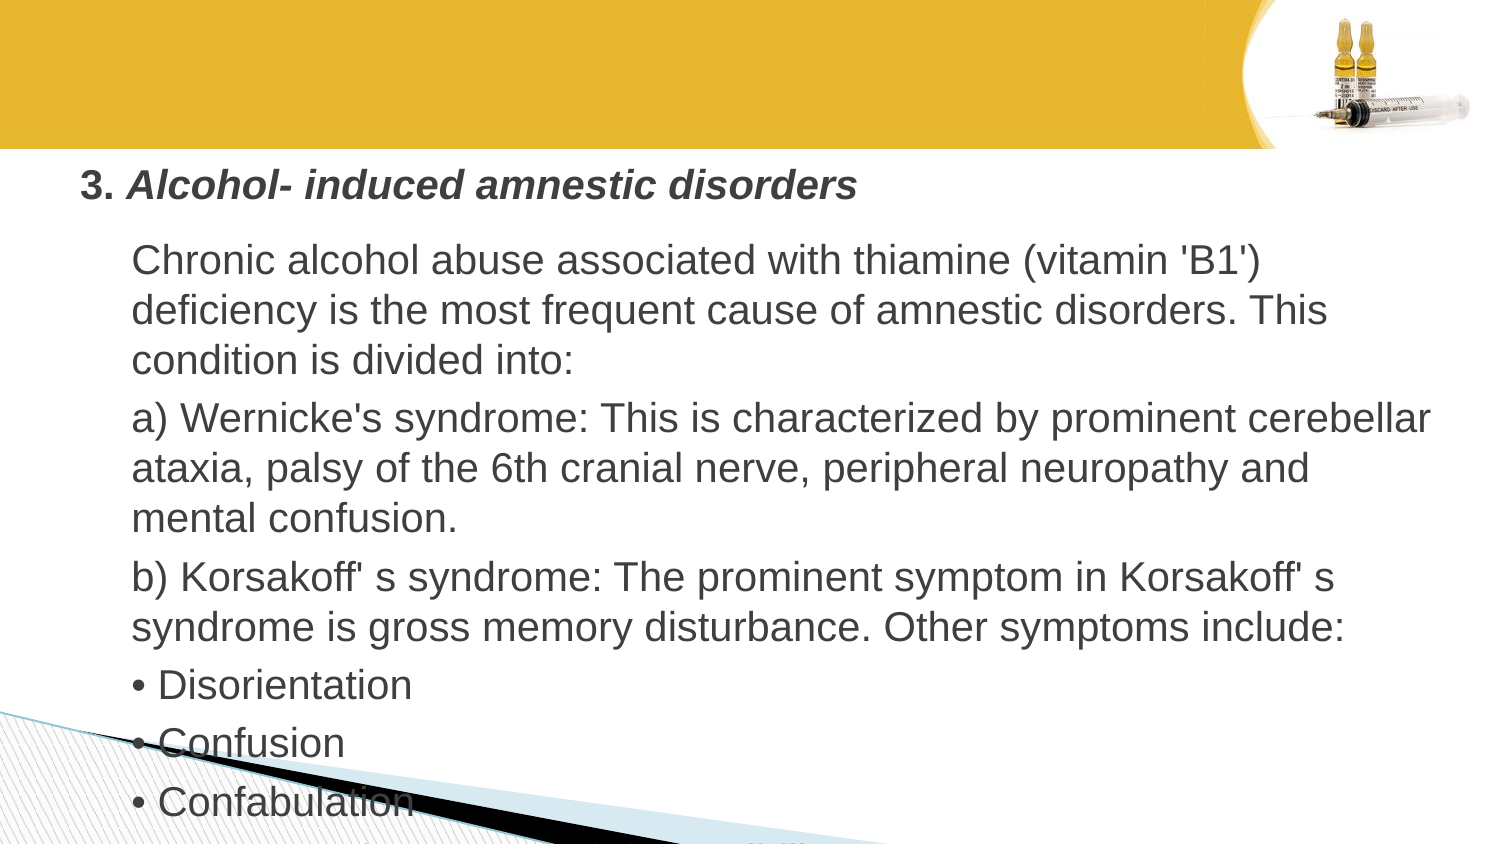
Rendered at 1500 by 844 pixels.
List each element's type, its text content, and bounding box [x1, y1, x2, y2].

list 3. Alcohol- induced amnestic disorders [64, 150, 1459, 216]
list Chronic alcohol abuse associated with thiamine (vitamin 'B1') deficiency is the most frequent cause of amnestic disorders. This condition is divided into: a) Wernicke's syndrome: This is characterized by prominent cerebellar ataxia, palsy of the 6th cranial nerve, peripheral neuropathy and mental confusion. b) Korsakoff' s syndrome: The prominent symptom in Korsakoff' s syndrome is gross memory disturbance. Other symptoms include: • Disorientation • Confusion • Confabulation • Poor attention span and distractibility • Impairment of insight [66, 225, 1461, 788]
picture [0, 0, 1500, 844]
picture [0, 714, 542, 844]
